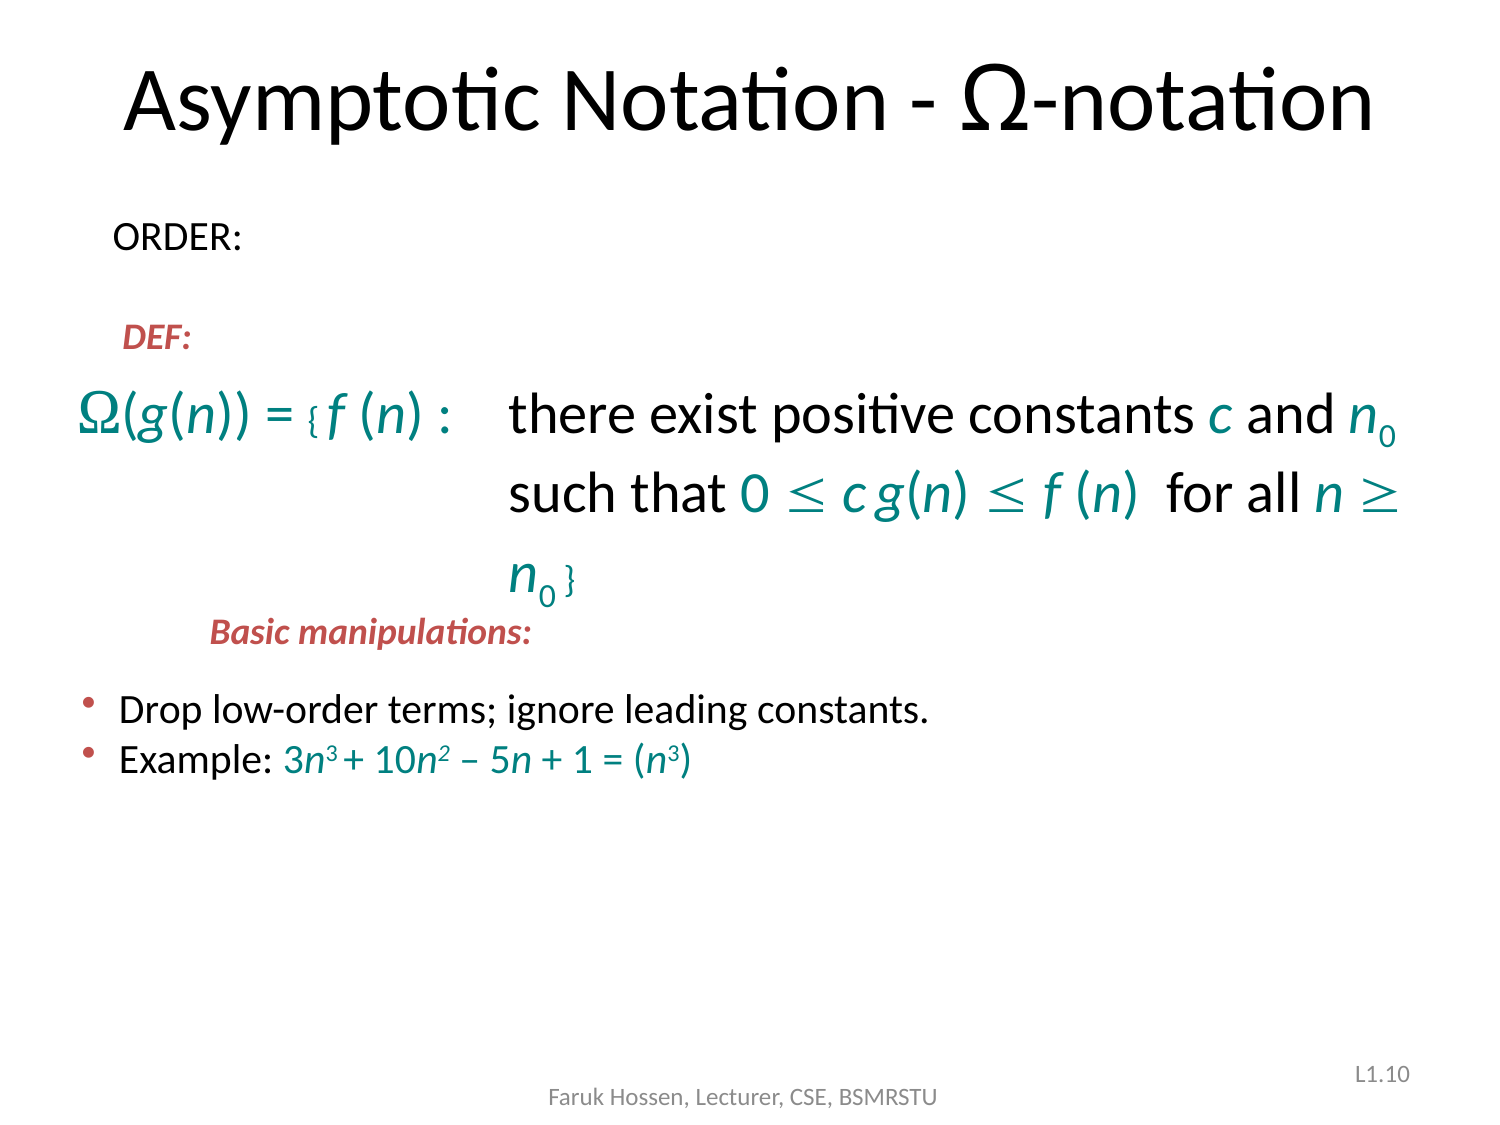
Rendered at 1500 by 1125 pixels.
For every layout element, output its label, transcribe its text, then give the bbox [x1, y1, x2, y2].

slide_number L1.10 [1074, 1042, 1425, 1103]
text_box Basic manipulations: [194, 599, 548, 660]
title Asymptotic Notation - Ω-notation [75, 0, 1425, 188]
text_box DEF: [107, 304, 207, 365]
text_box Ω(g(n)) = { f (n) : there exist positive constants c and n0 such that 0 £ c g(n) £ f (n) for all n ³ n0 } [62, 367, 1463, 622]
footer Faruk Hossen, Lecturer, CSE, BSMRSTU [506, 1065, 981, 1125]
